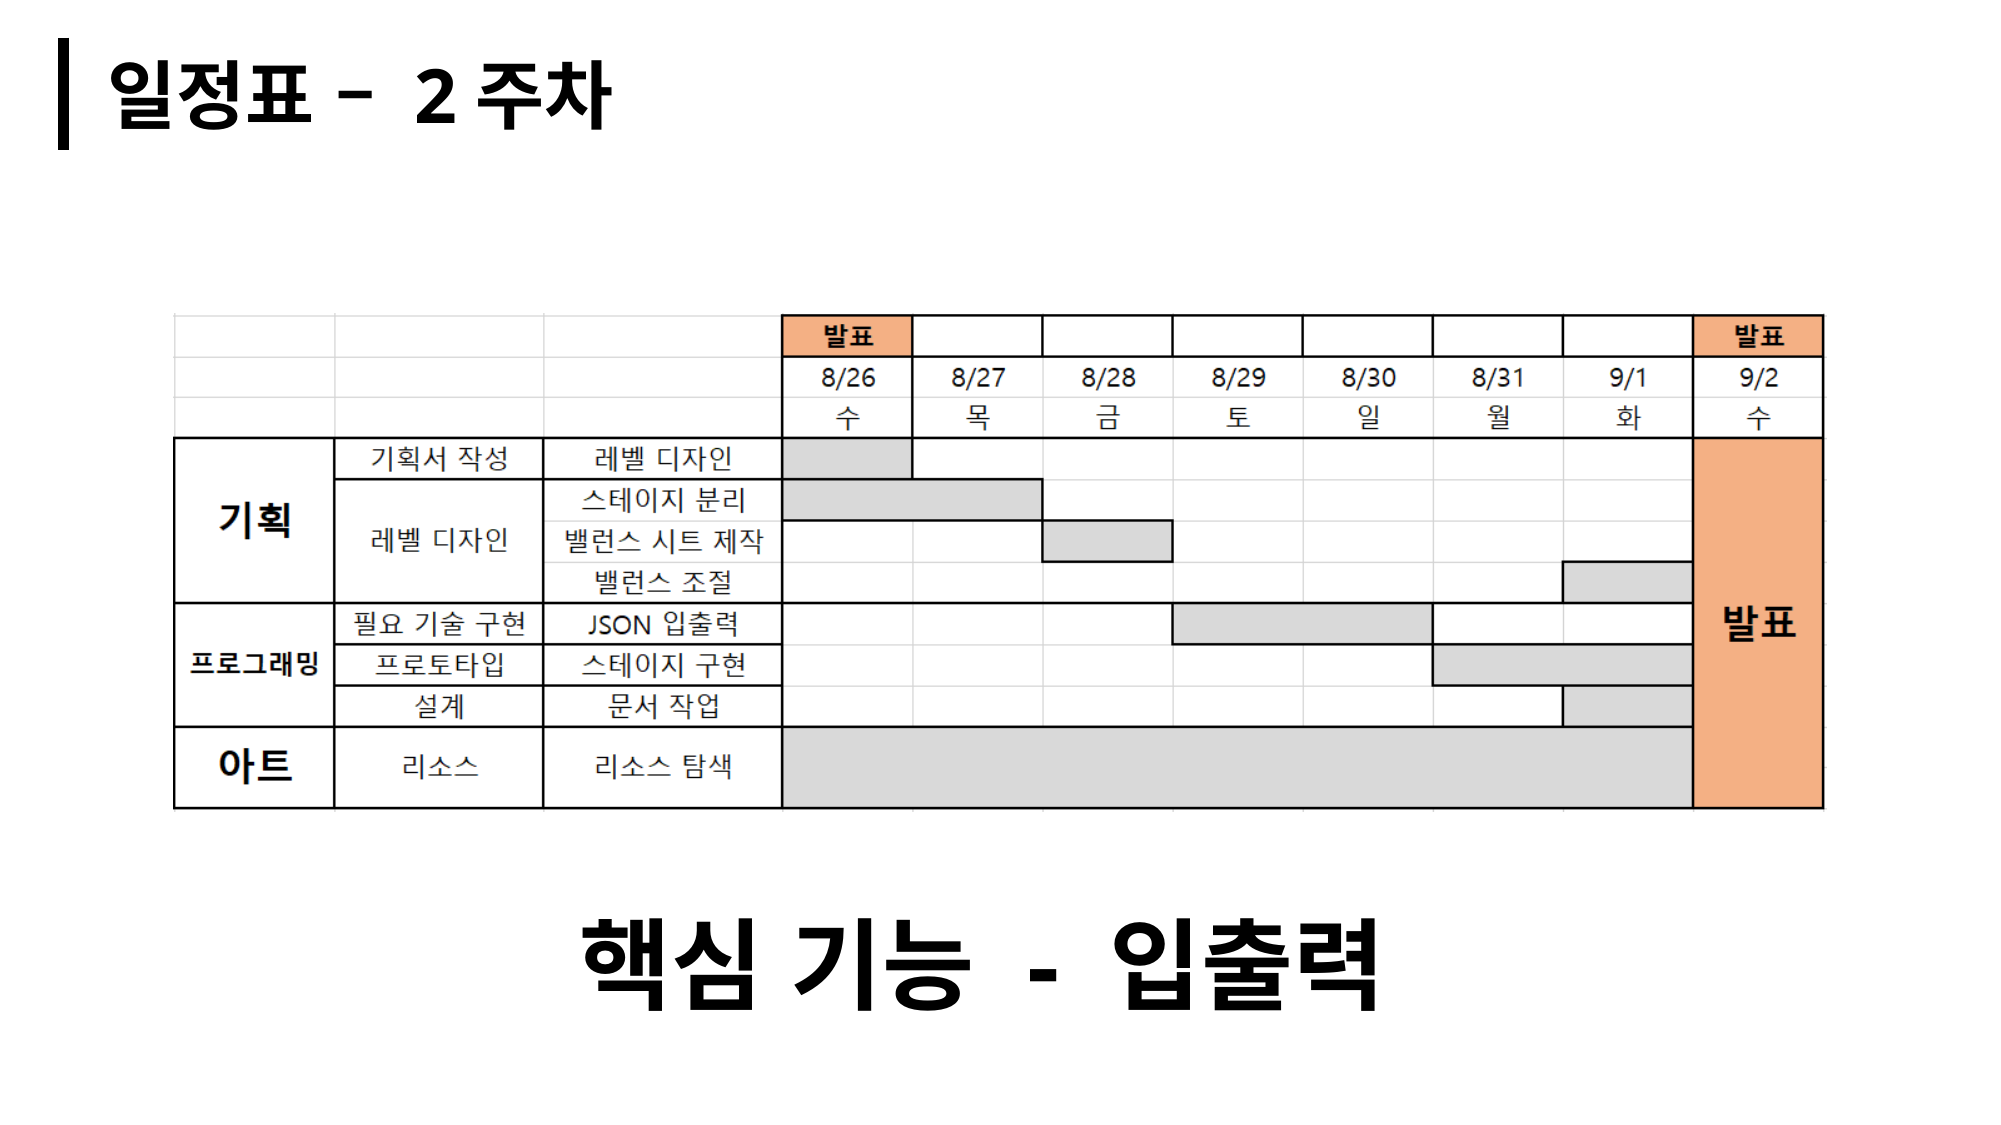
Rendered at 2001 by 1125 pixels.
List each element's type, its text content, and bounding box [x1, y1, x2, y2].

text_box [63, 37, 640, 150]
text_box 핵심 기능 - 입출력 [564, 894, 1436, 1030]
picture [173, 313, 1827, 812]
